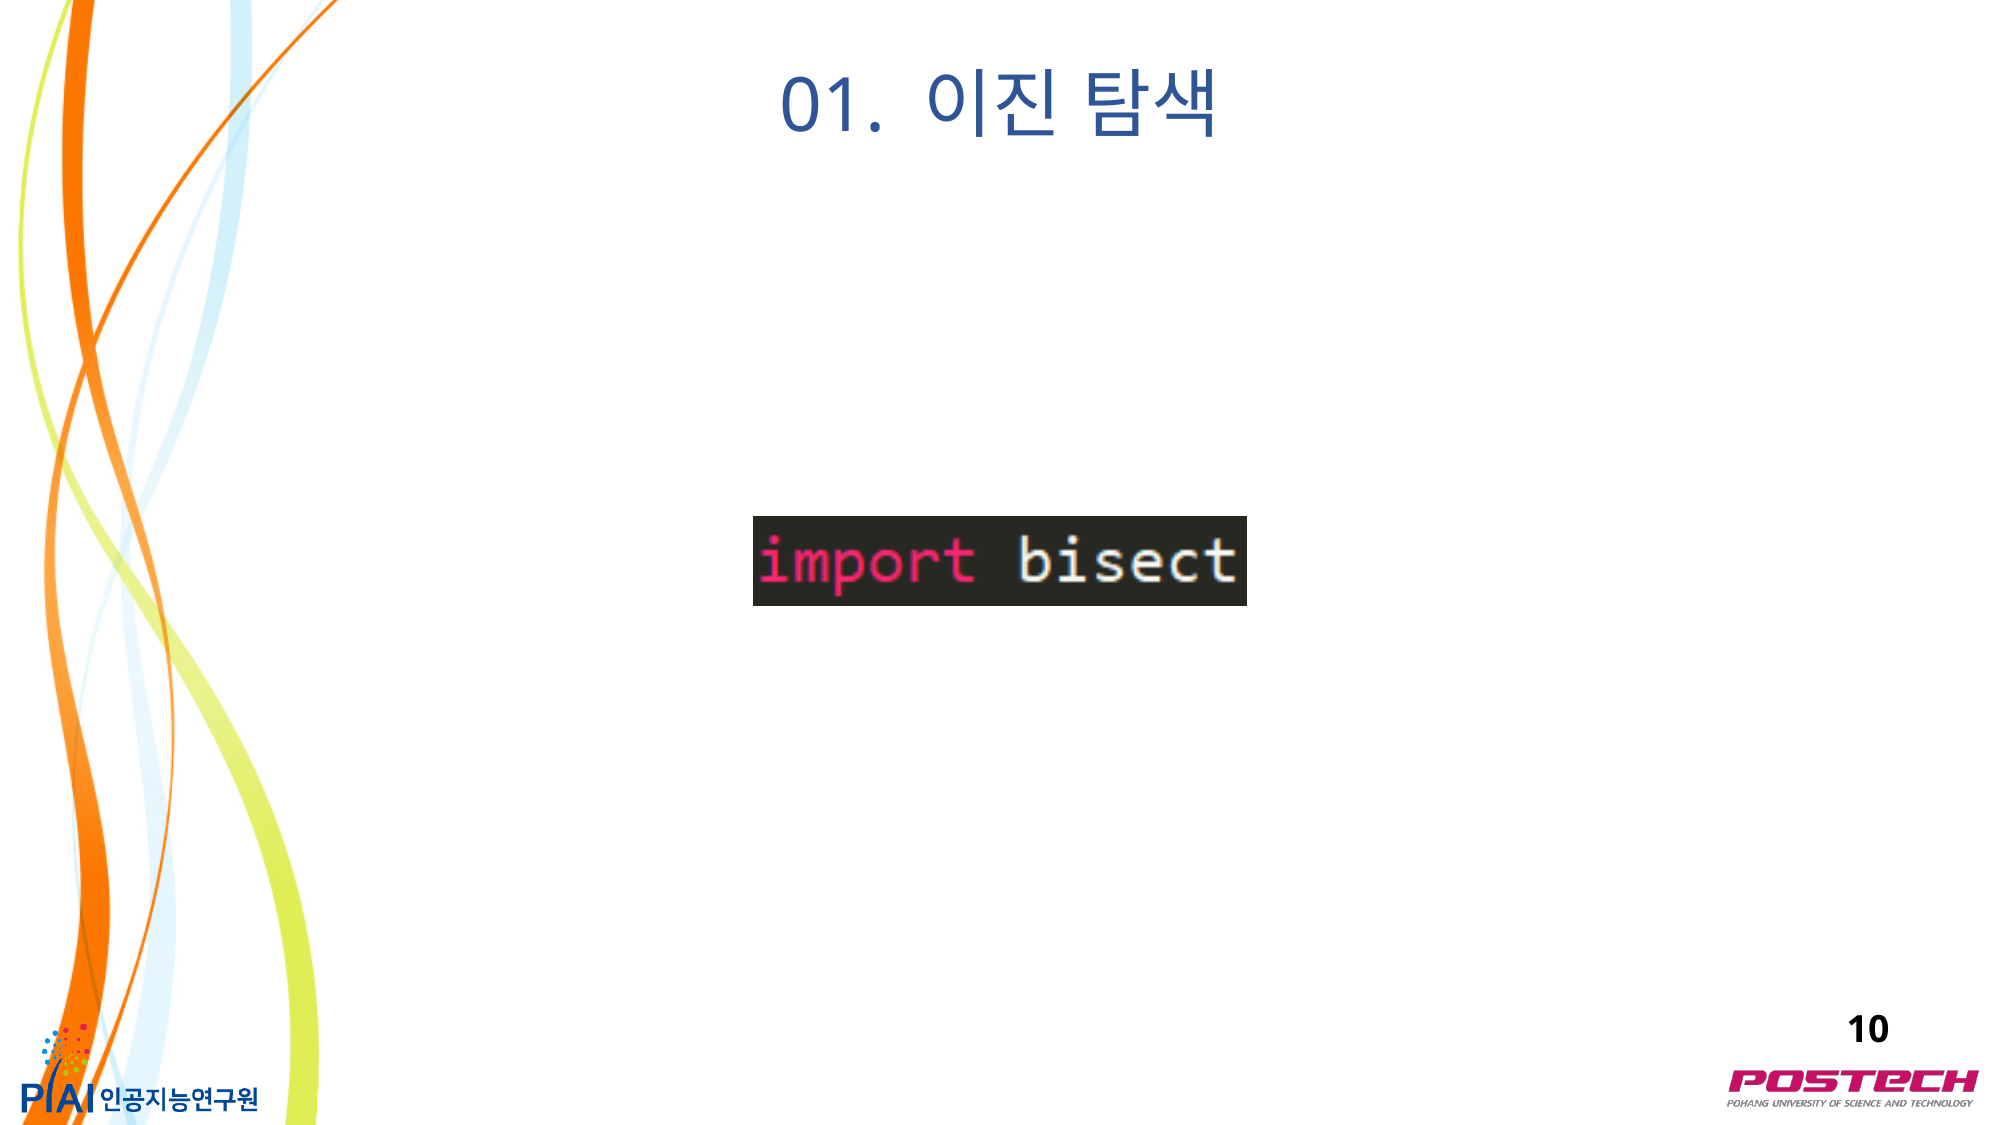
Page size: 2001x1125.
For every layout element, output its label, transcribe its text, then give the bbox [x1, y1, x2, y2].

picture [0, 0, 2001, 1125]
text_box 01. 이진 탐색 [0, 48, 2000, 154]
